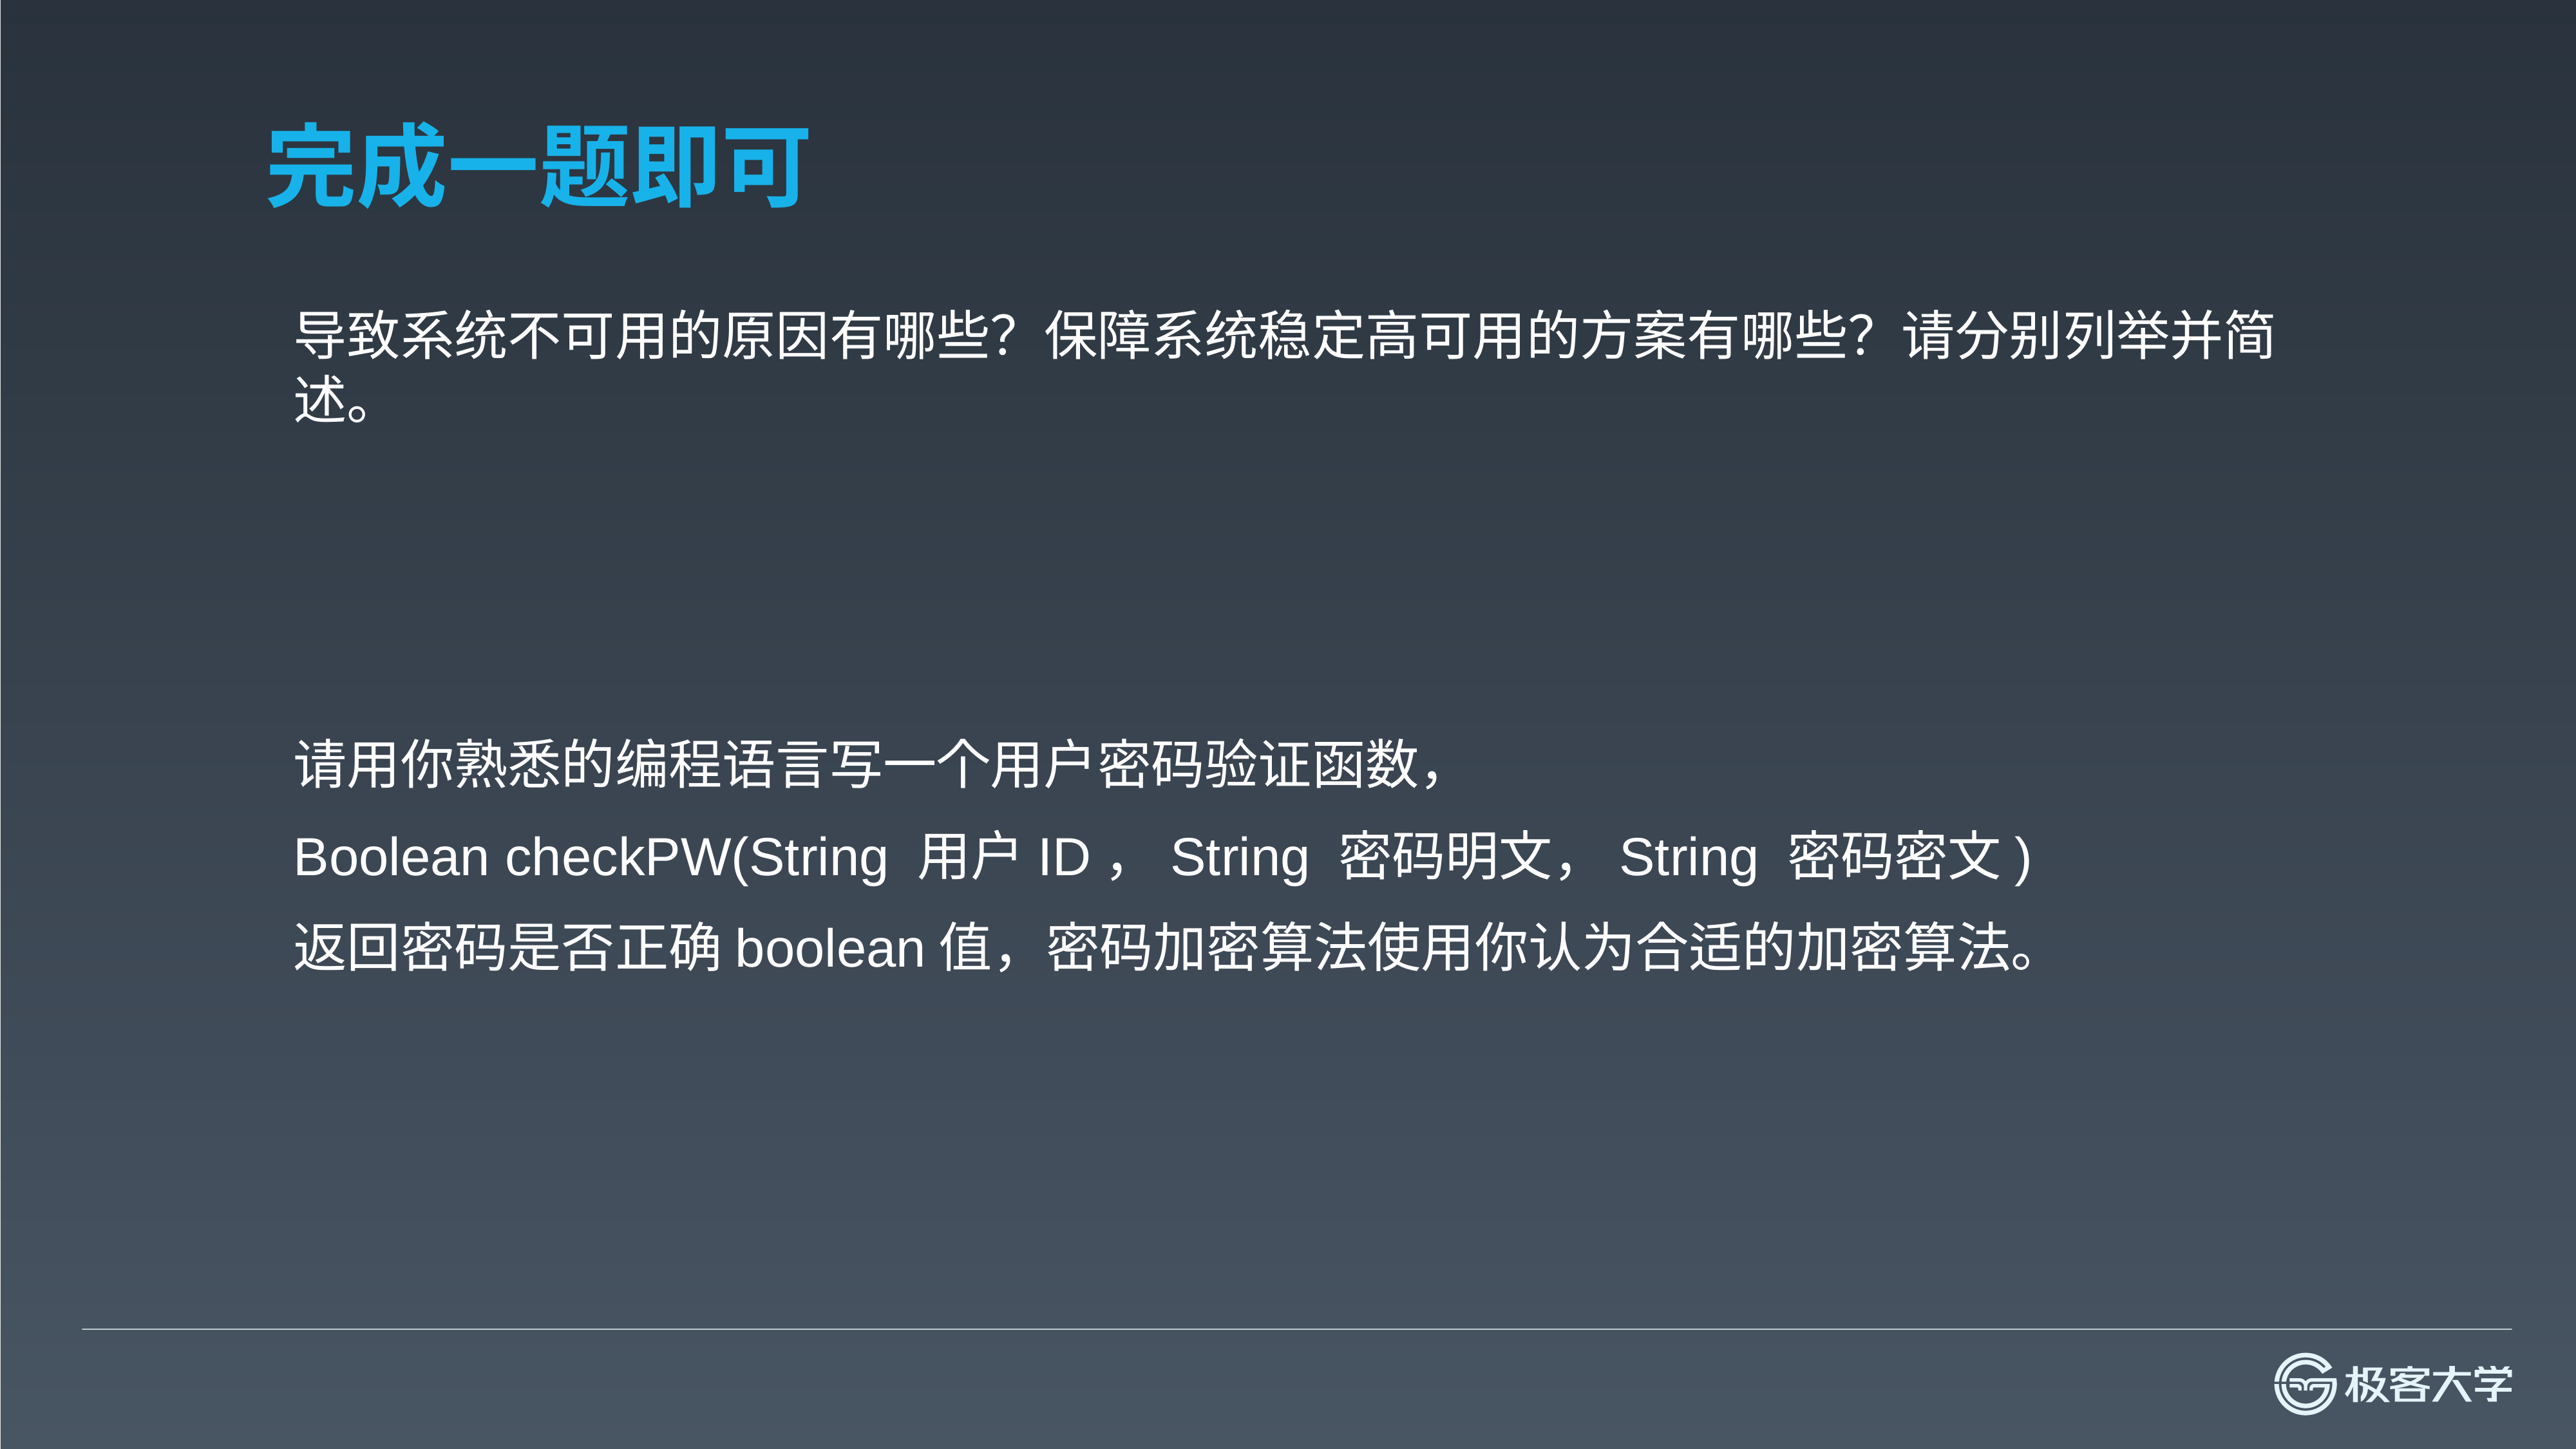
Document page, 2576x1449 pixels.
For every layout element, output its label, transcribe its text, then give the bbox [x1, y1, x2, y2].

title 完成一题即可 [260, 103, 2316, 243]
list 导致系统不可用的原因有哪些？保障系统稳定高可用的方案有哪些？请分别列举并简述。 请用你熟悉的编程语言写一个用户密码验证函数， Boolean checkPW(String 用户ID，String 密码明文，String 密码密文) 返回密码是否正确boolean值，密码加密算法使用你认为合适的加密算法。 [287, 296, 2344, 1249]
picture [0, 0, 2576, 1449]
